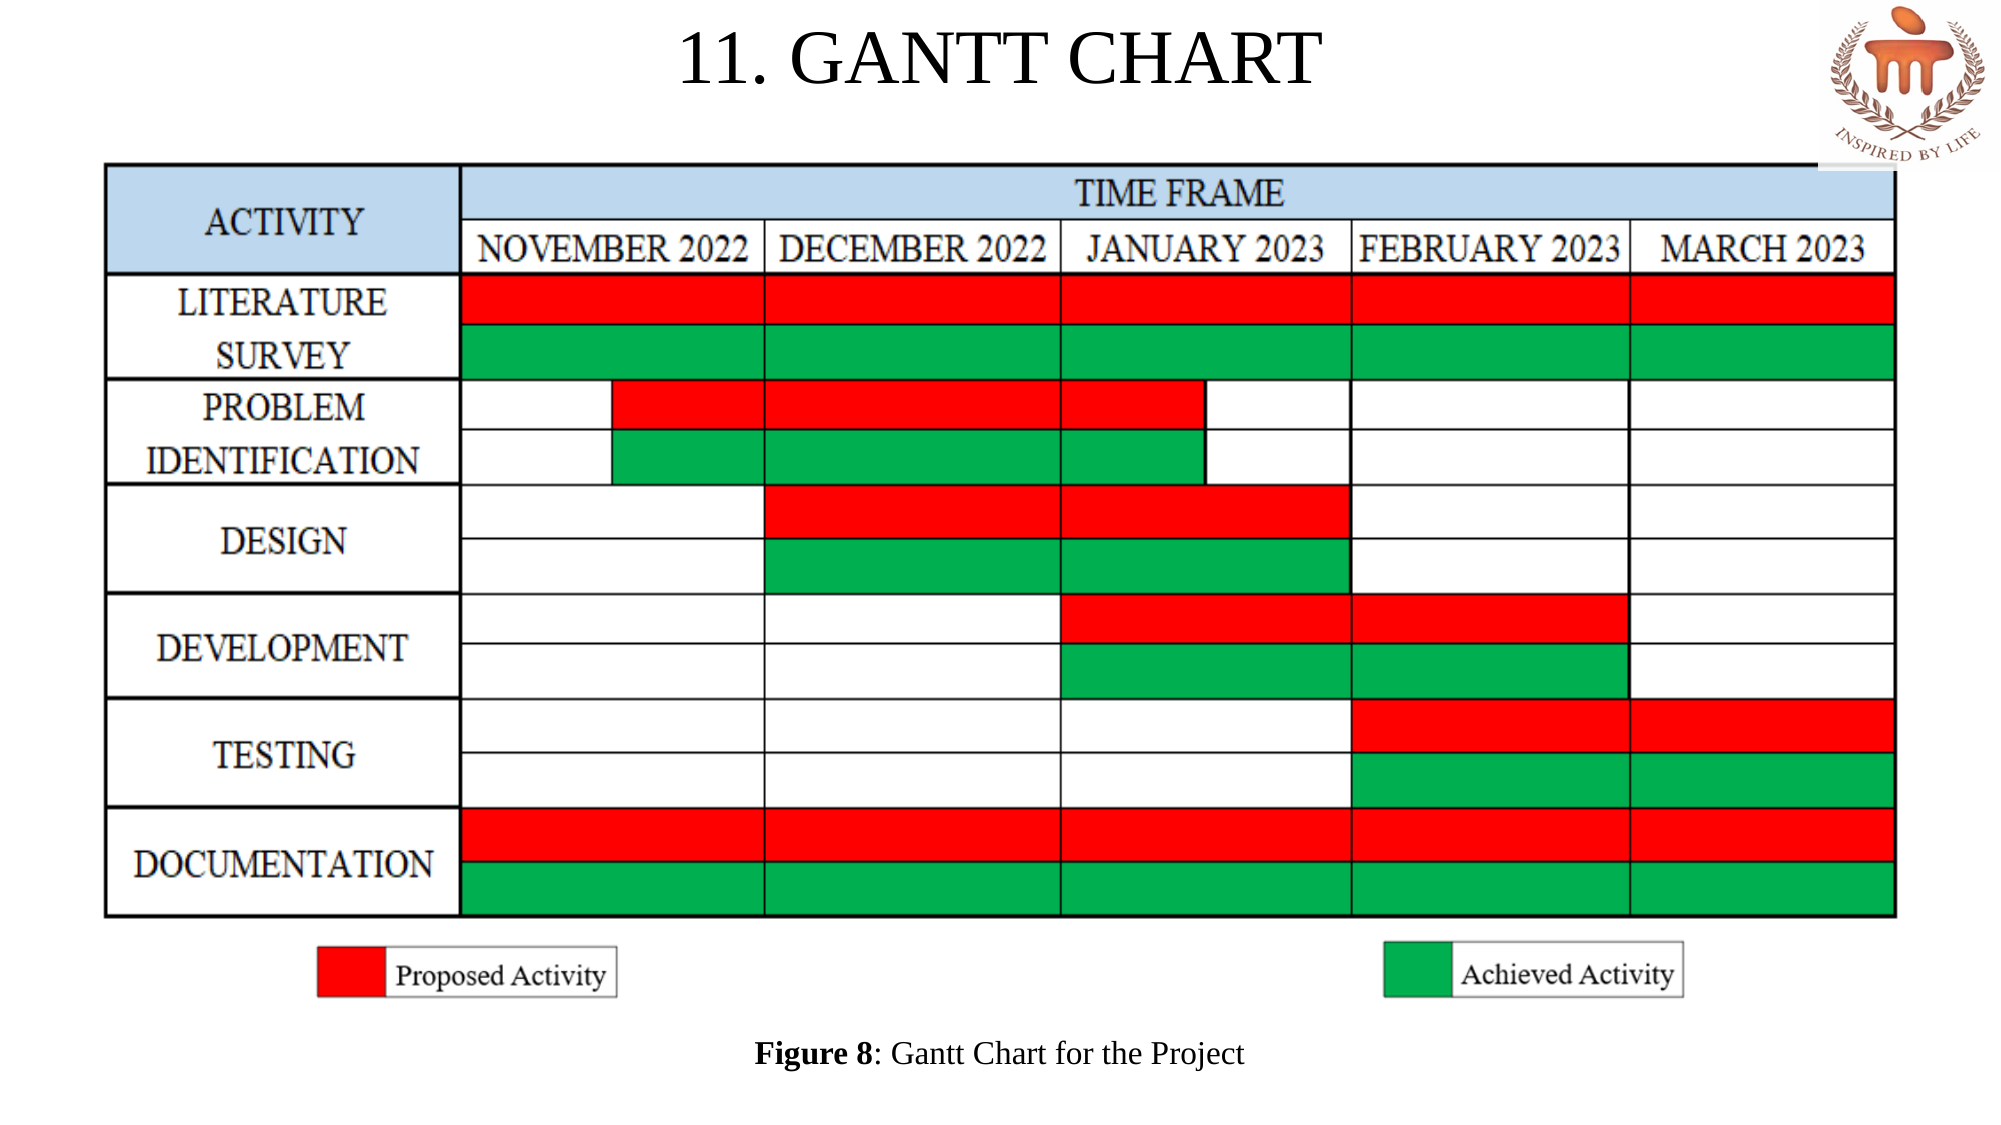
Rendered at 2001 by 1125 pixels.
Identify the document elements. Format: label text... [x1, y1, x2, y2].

title 11. GANTT CHART [588, 0, 1412, 117]
text_box Figure 8: Gantt Chart for the Project [690, 1023, 1310, 1079]
picture [99, 0, 2000, 1024]
